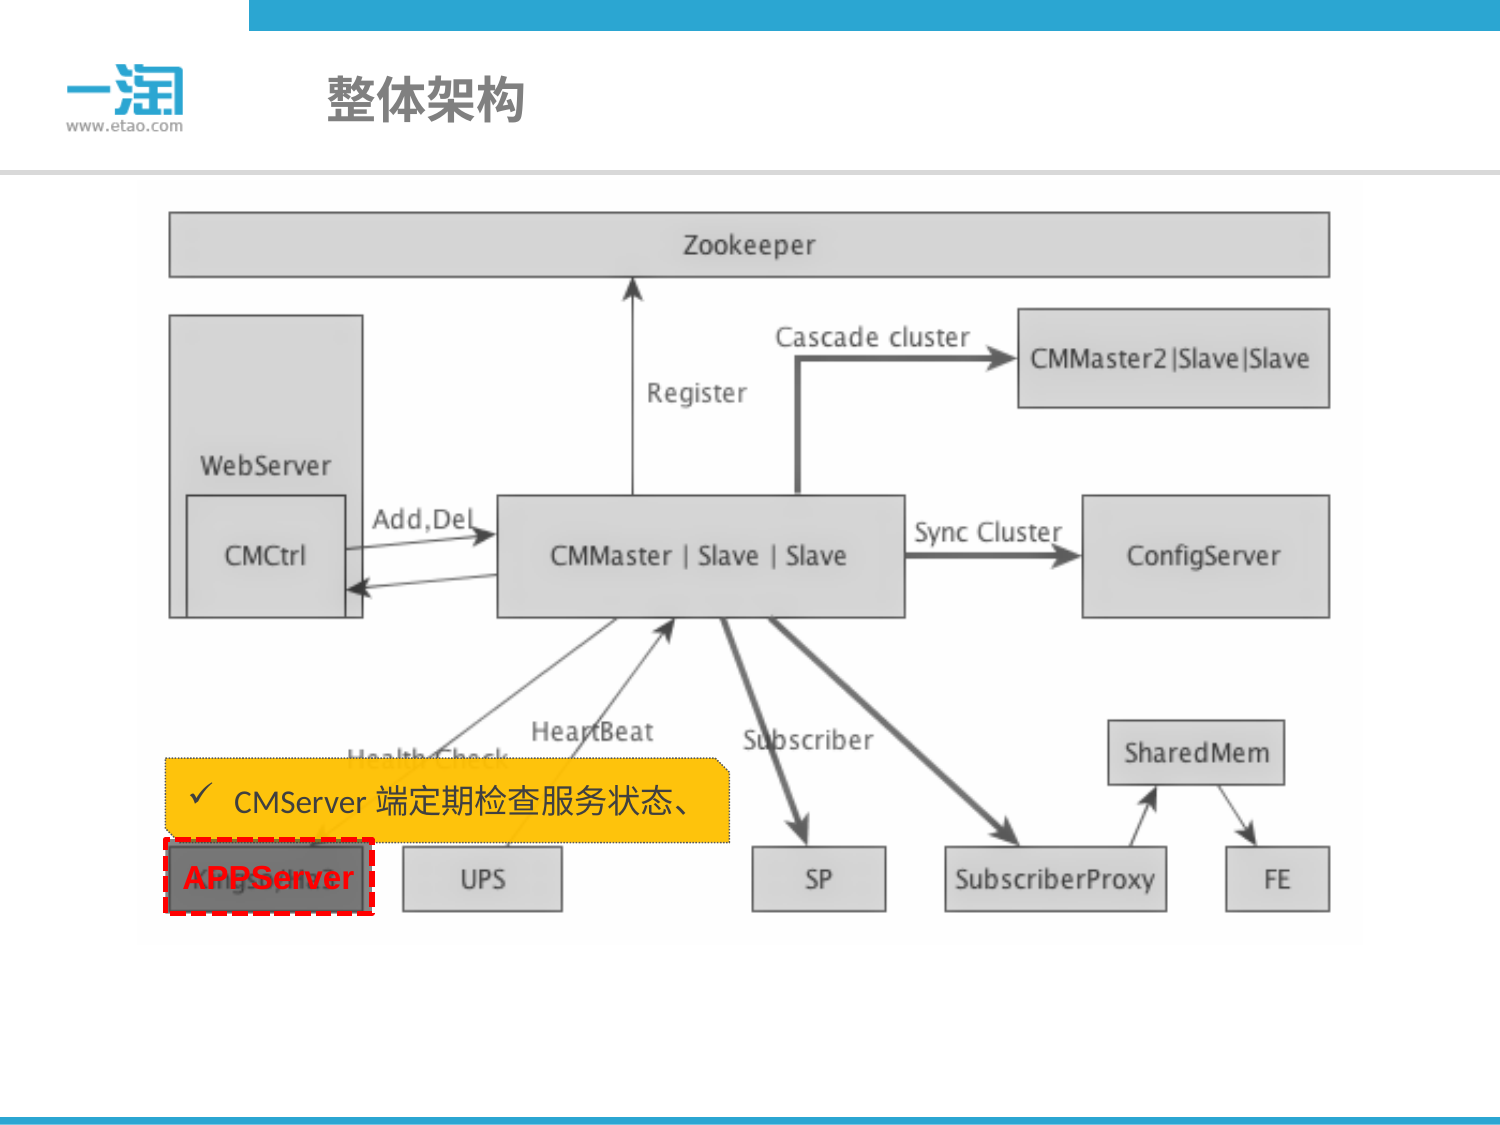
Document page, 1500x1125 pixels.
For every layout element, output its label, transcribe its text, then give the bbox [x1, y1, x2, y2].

picture [41, 44, 138, 153]
picture [137, 179, 1363, 945]
title 整体架构 [138, 4, 715, 178]
